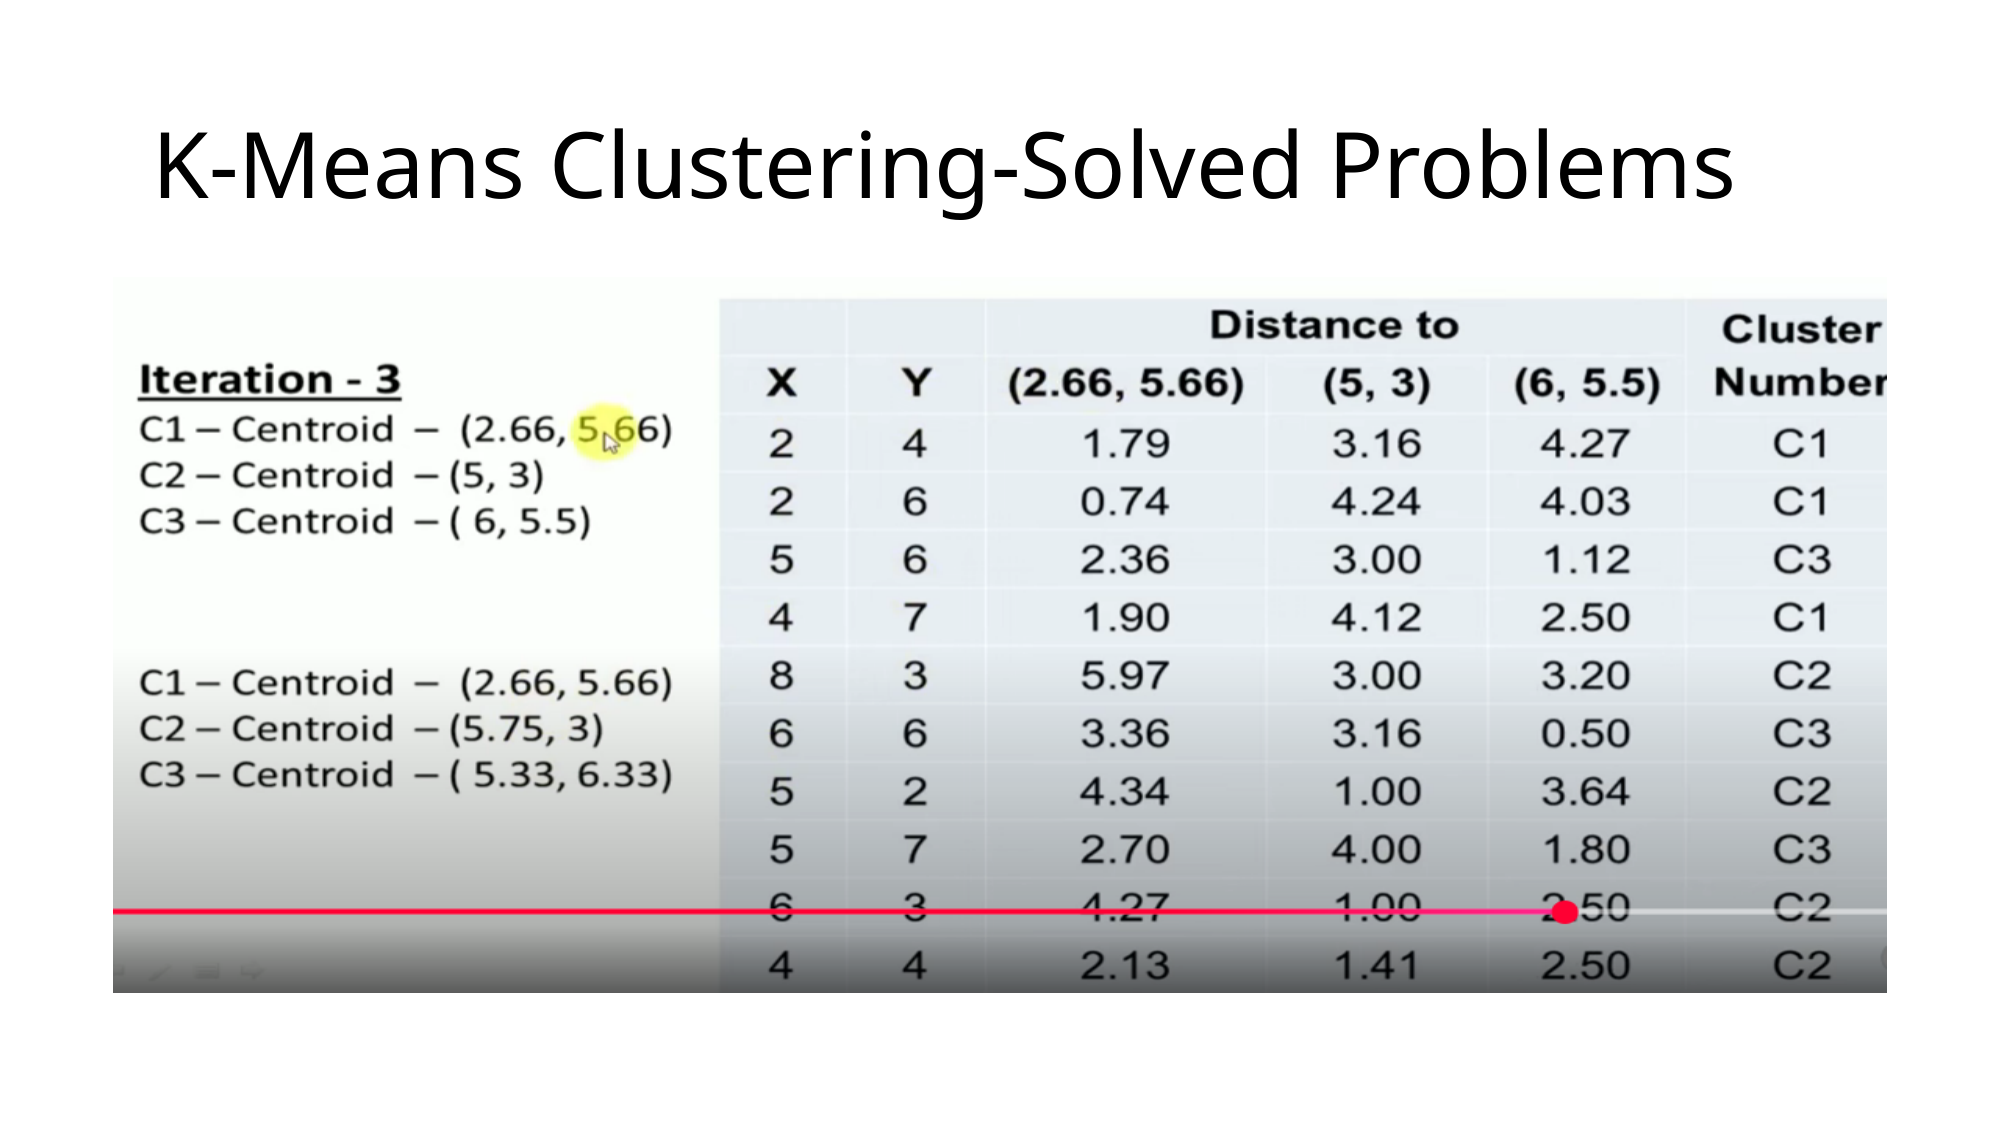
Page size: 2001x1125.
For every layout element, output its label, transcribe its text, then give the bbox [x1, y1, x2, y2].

picture [113, 277, 1887, 993]
title K-Means Clustering-Solved Problems [137, 59, 1863, 277]
